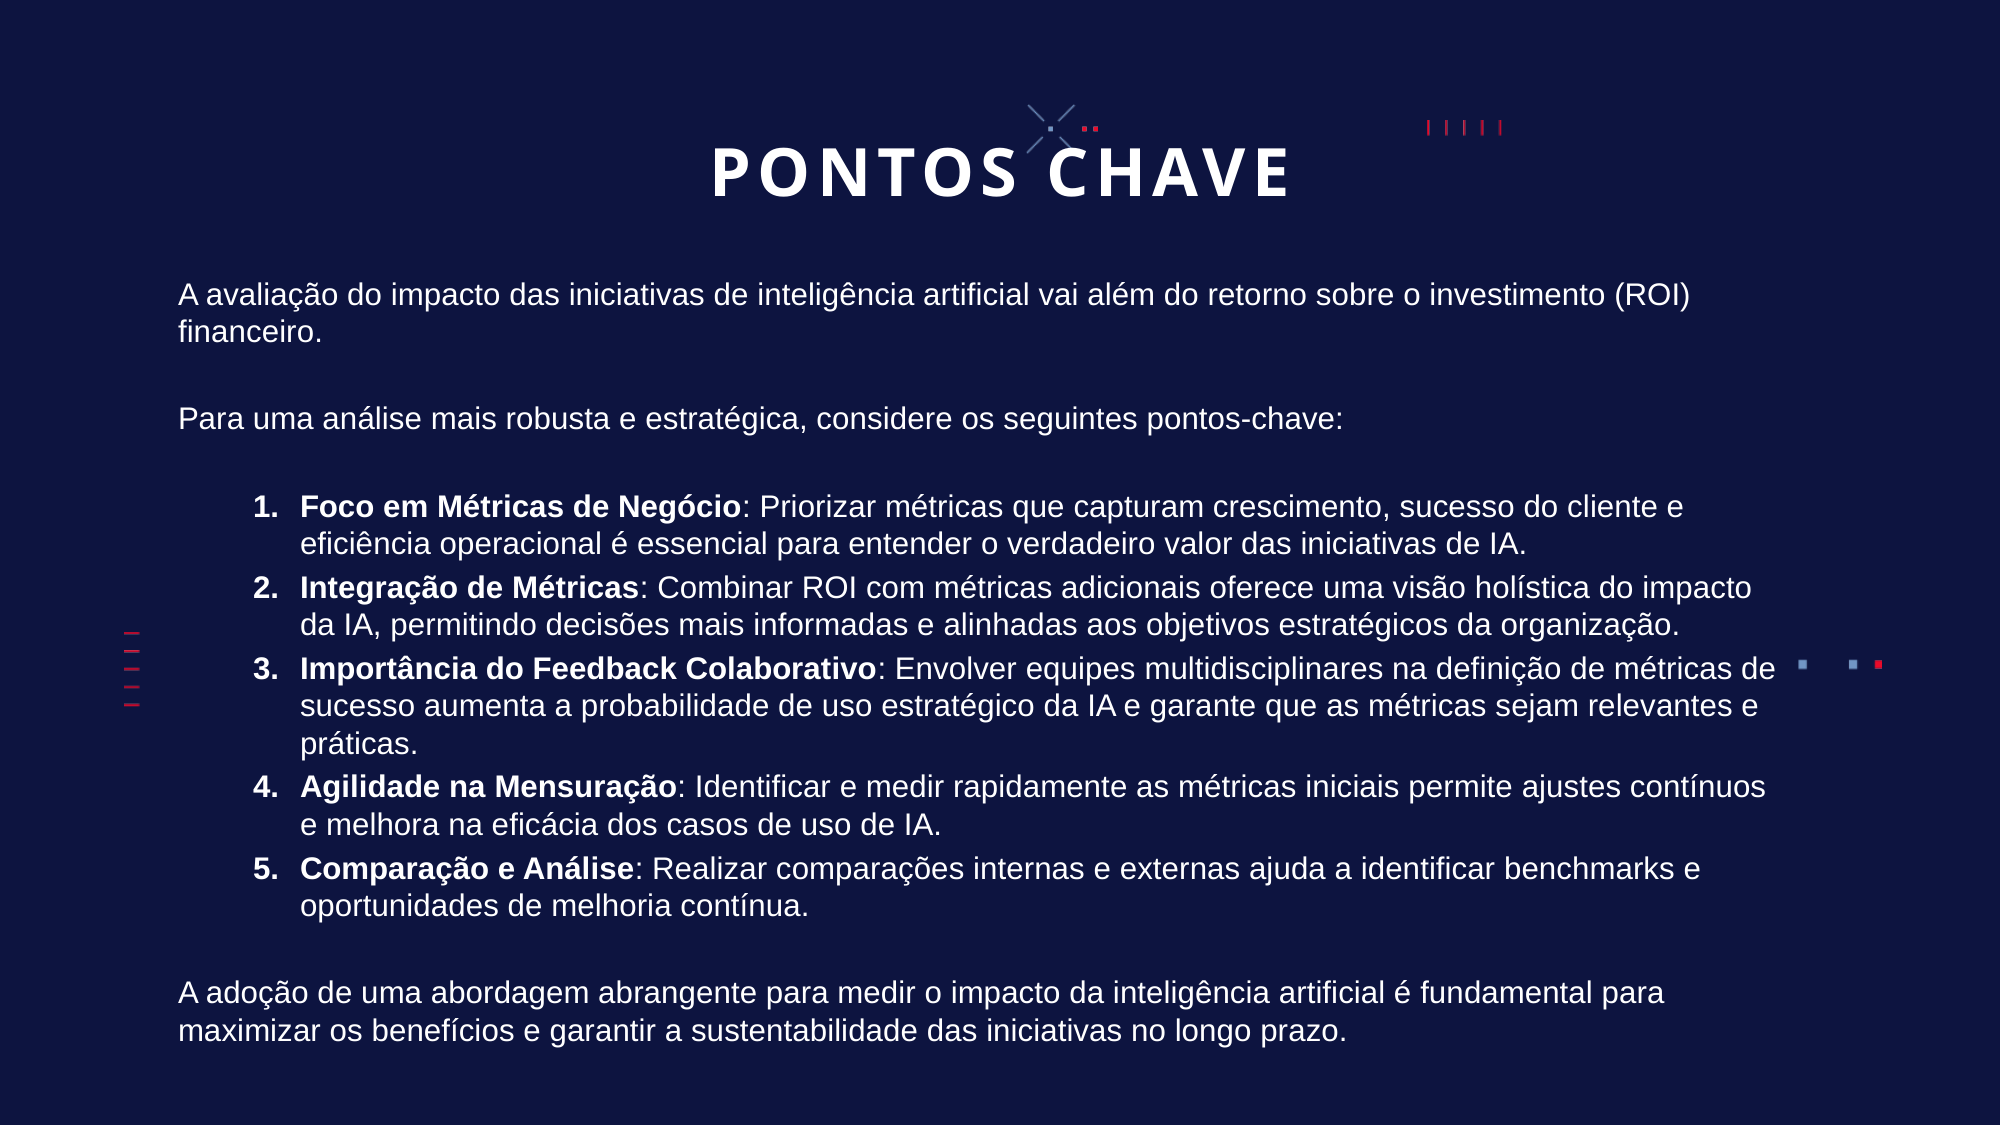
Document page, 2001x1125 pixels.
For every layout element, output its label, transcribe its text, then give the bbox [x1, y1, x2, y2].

title PONTOS CHAVE [421, 135, 1579, 219]
picture [124, 632, 140, 707]
picture [1026, 104, 1098, 135]
text_box A avaliação do impacto das iniciativas de inteligência artificial vai além do retorno sobre o investimento (ROI) financeiro. Para uma análise mais robusta e estratégica, considere os seguintes pontos-chave: Foco em Métricas de Negócio: Priorizar métricas que capturam crescimento, sucesso do cliente e eficiência operacional é essencial para entender o verdadeiro valor das iniciativas de IA. Integração de Métricas: Combinar ROI com métricas adicionais oferece uma visão holística do impacto da IA, permitindo decisões mais informadas e alinhadas aos objetivos estratégicos da organização. Importância do Feedback Colaborativo: Envolver equipes multidisciplinares na definição de métricas de sucesso aumenta a probabilidade de uso estratégico da IA e garante que as métricas sejam relevantes e práticas. Agilidade na Mensuração: Identificar e medir rapidamente as métricas iniciais permite ajustes contínuos e melhora na eficácia dos casos de uso de IA. Comparação e Análise: Realizar comparações internas e externas ajuda a identificar benchmarks e oportunidades de melhoria contínua. A adoção de uma abordagem abrangente para medir o impacto da inteligência artificial é fundamental para maximizar os benefícios e garantir a sustentabilidade das iniciativas no longo prazo. [163, 266, 1804, 1055]
picture [1427, 120, 1502, 135]
picture [1804, 659, 1882, 670]
